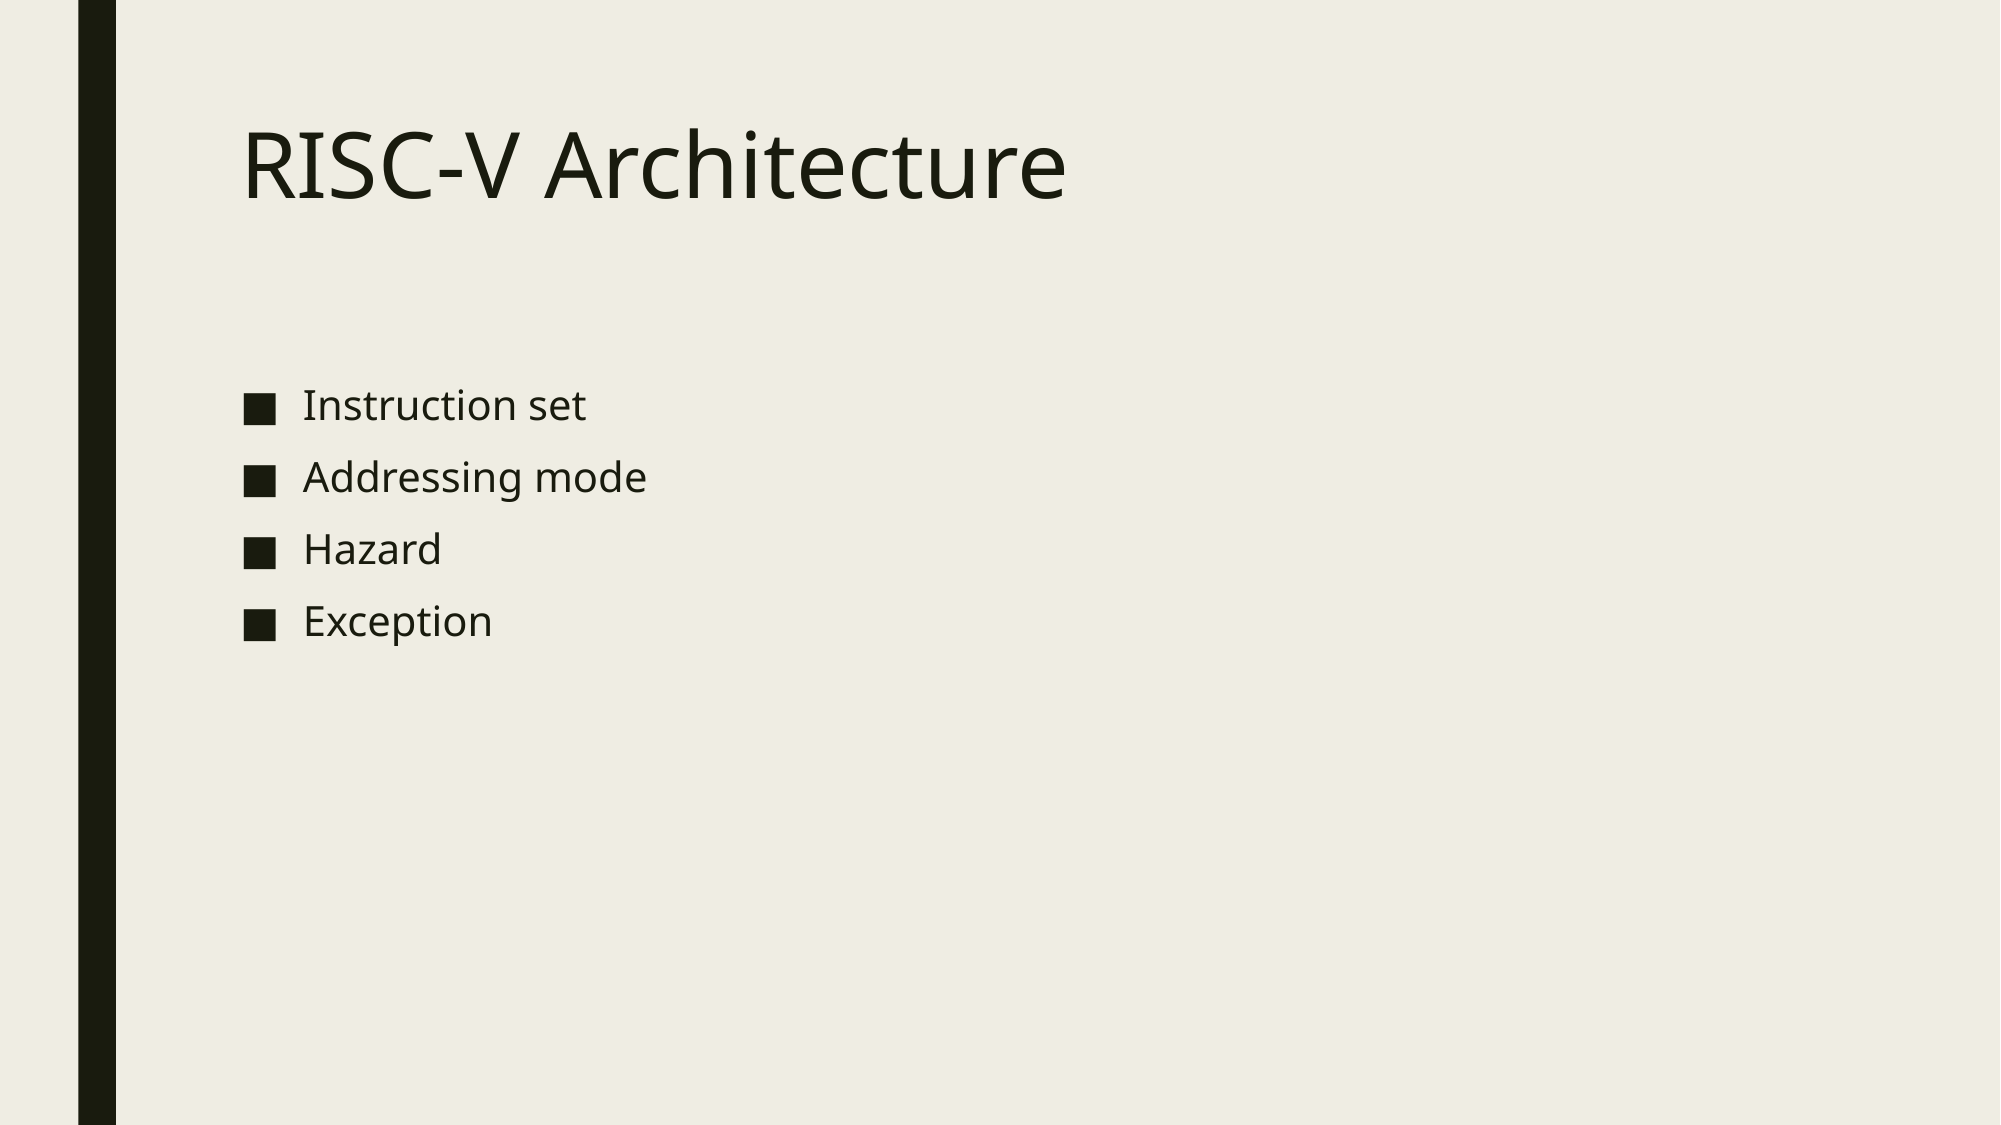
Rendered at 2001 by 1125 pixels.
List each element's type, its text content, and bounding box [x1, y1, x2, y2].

title RISC-V Architecture [225, 112, 1800, 357]
list Instruction set Addressing mode Hazard Exception [225, 375, 1800, 963]
